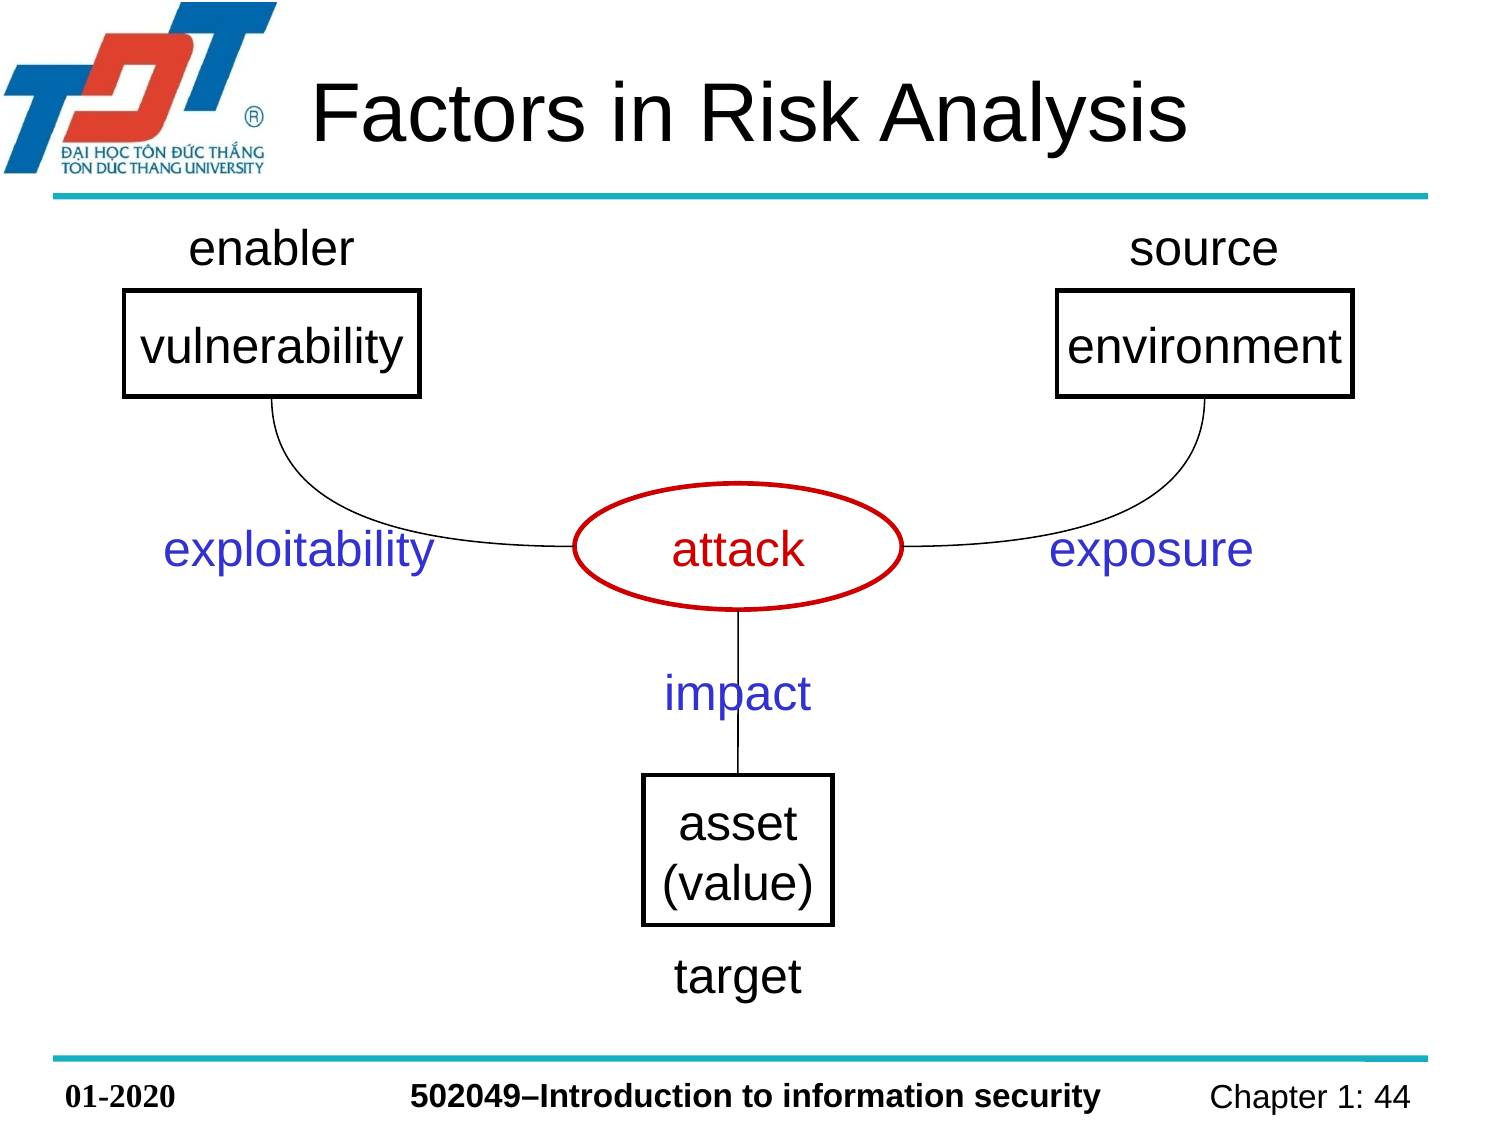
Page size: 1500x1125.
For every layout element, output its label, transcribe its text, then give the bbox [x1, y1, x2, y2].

text_box impact [649, 652, 732, 728]
text_box exposure [1133, 508, 1270, 584]
picture [3, 2, 277, 174]
text_box impact [743, 652, 827, 728]
text_box enabler [173, 207, 370, 283]
text_box exploitability [148, 508, 342, 584]
text_box source [1114, 207, 1295, 283]
text_box vulnerability [123, 290, 420, 397]
text_box environment [1057, 290, 1353, 397]
text_box target [659, 936, 817, 1012]
title Factors in Risk Analysis [295, 42, 1500, 173]
text_box asset (value) [643, 774, 833, 925]
text_box attack [574, 483, 902, 610]
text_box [347, 322, 496, 624]
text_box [980, 322, 1129, 624]
